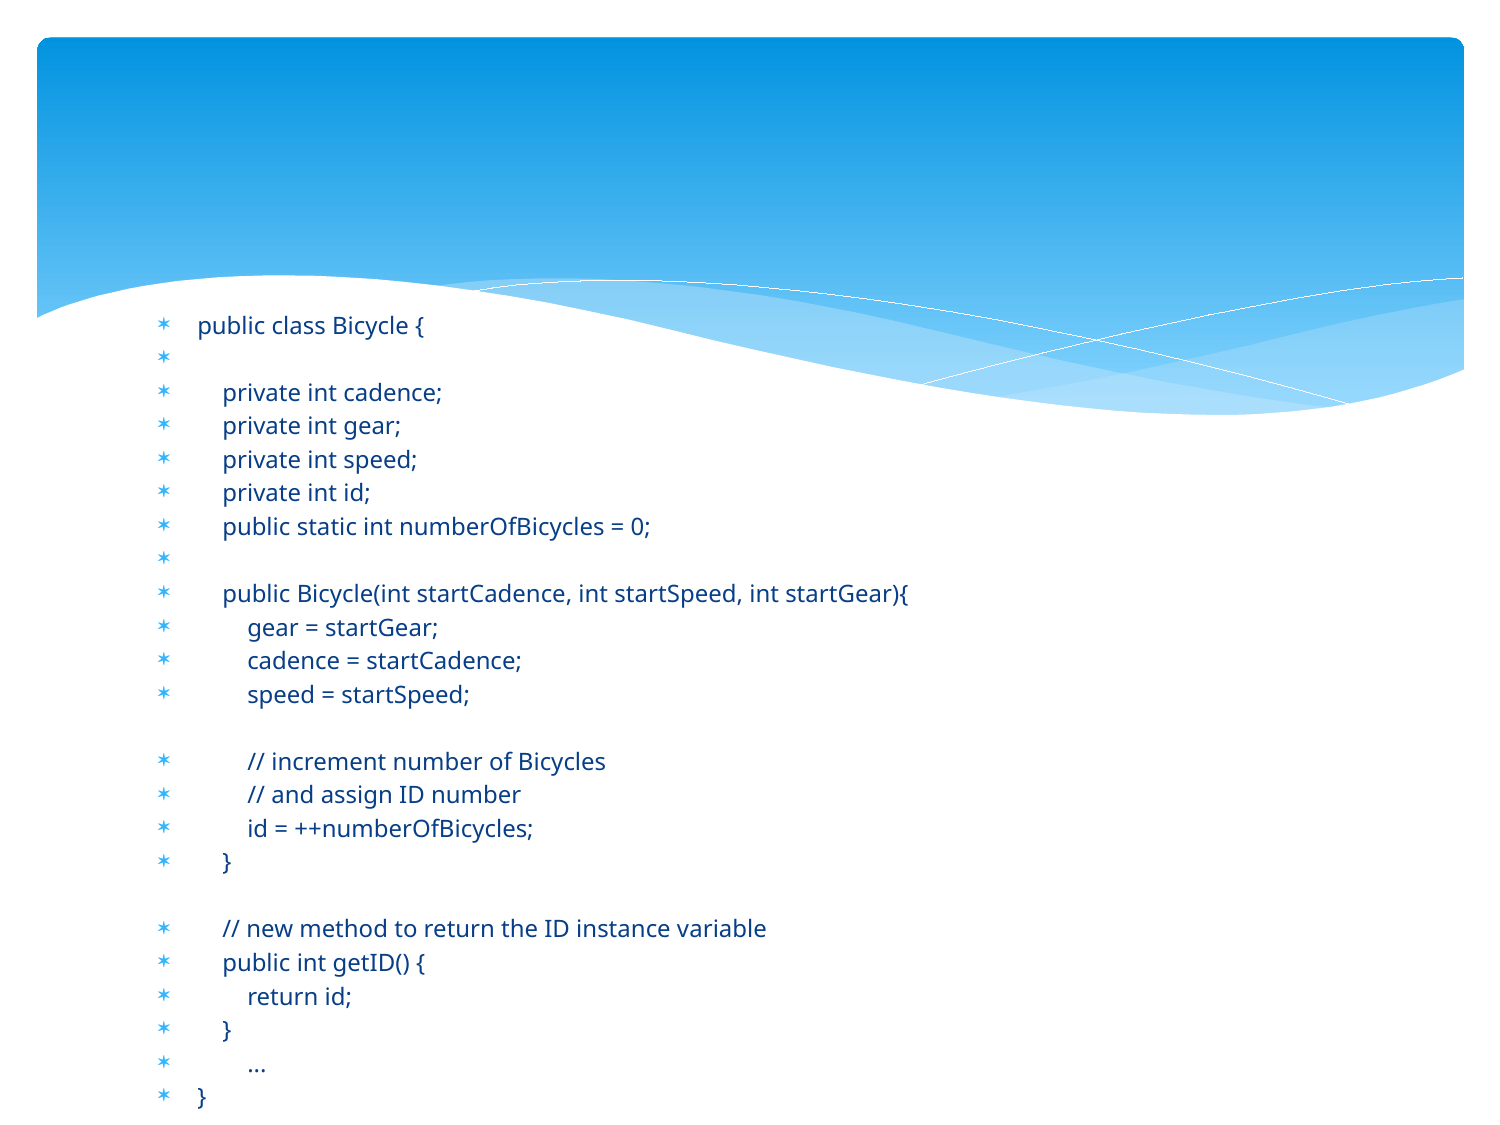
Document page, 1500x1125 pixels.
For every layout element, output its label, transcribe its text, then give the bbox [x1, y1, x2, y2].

list public class Bicycle { private int cadence; private int gear; private int speed; private int id; public static int numberOfBicycles = 0; public Bicycle(int startCadence, int startSpeed, int startGear){ gear = startGear; cadence = startCadence; speed = startSpeed; // increment number of Bicycles // and assign ID number id = ++numberOfBicycles; } // new method to return the ID instance variable public int getID() { return id; } ... } [143, 302, 1359, 1125]
